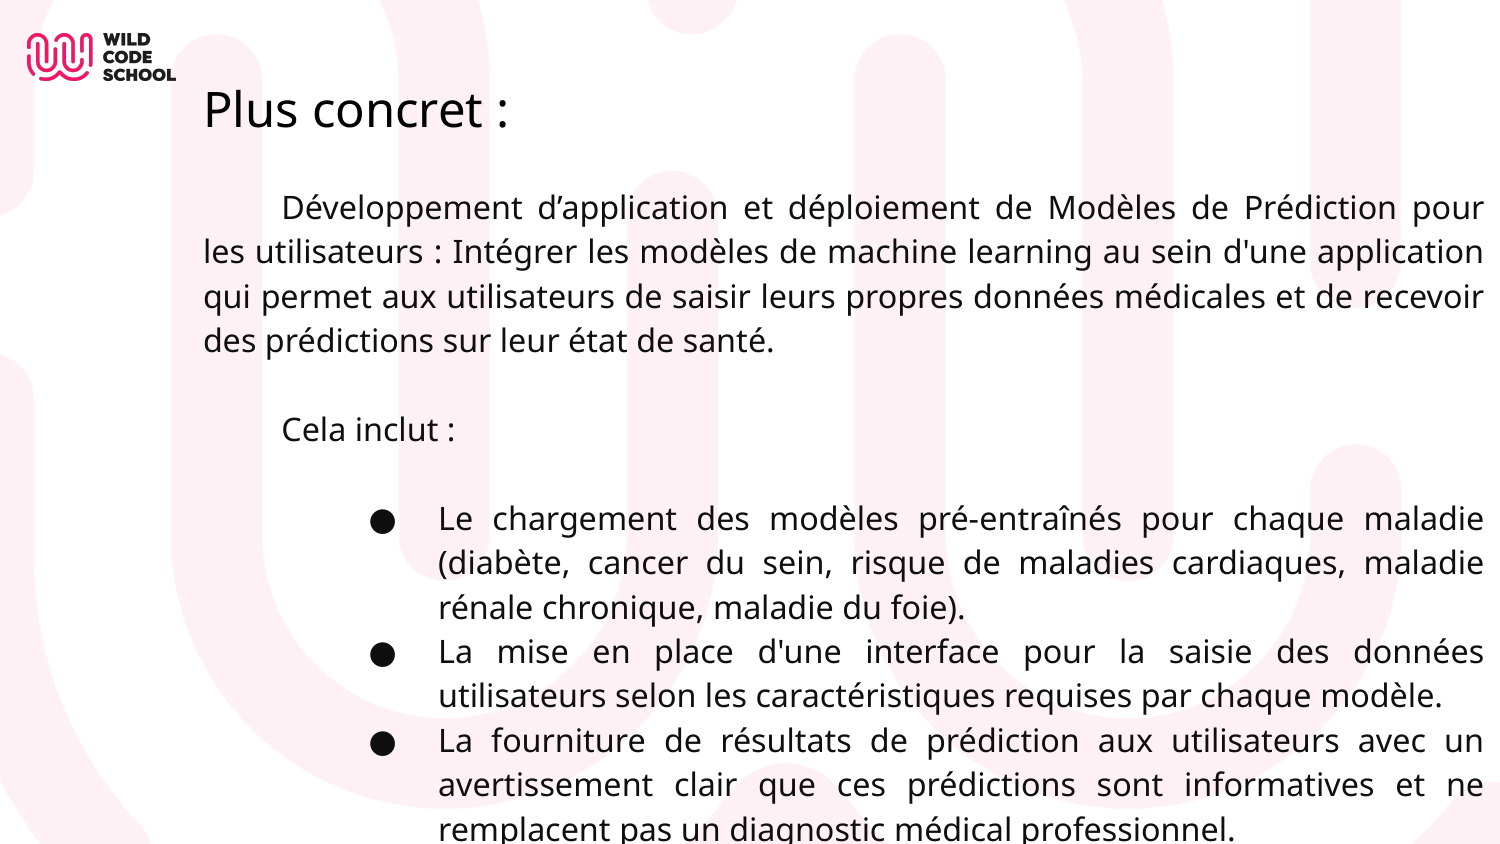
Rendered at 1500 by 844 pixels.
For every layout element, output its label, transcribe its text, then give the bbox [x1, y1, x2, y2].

title Plus concret : Développement d’application et déploiement de Modèles de Prédiction pour les utilisateurs : Intégrer les modèles de machine learning au sein d'une application qui permet aux utilisateurs de saisir leurs propres données médicales et de recevoir des prédictions sur leur état de santé. Cela inclut : Le chargement des modèles pré-entraînés pour chaque maladie (diabète, cancer du sein, risque de maladies cardiaques, maladie rénale chronique, maladie du foie). La mise en place d'une interface pour la saisie des données utilisateurs selon les caractéristiques requises par chaque modèle. La fourniture de résultats de prédiction aux utilisateurs avec un avertissement clair que ces prédictions sont informatives et ne remplacent pas un diagnostic médical professionnel. [188, 63, 1500, 844]
picture [27, 33, 176, 81]
